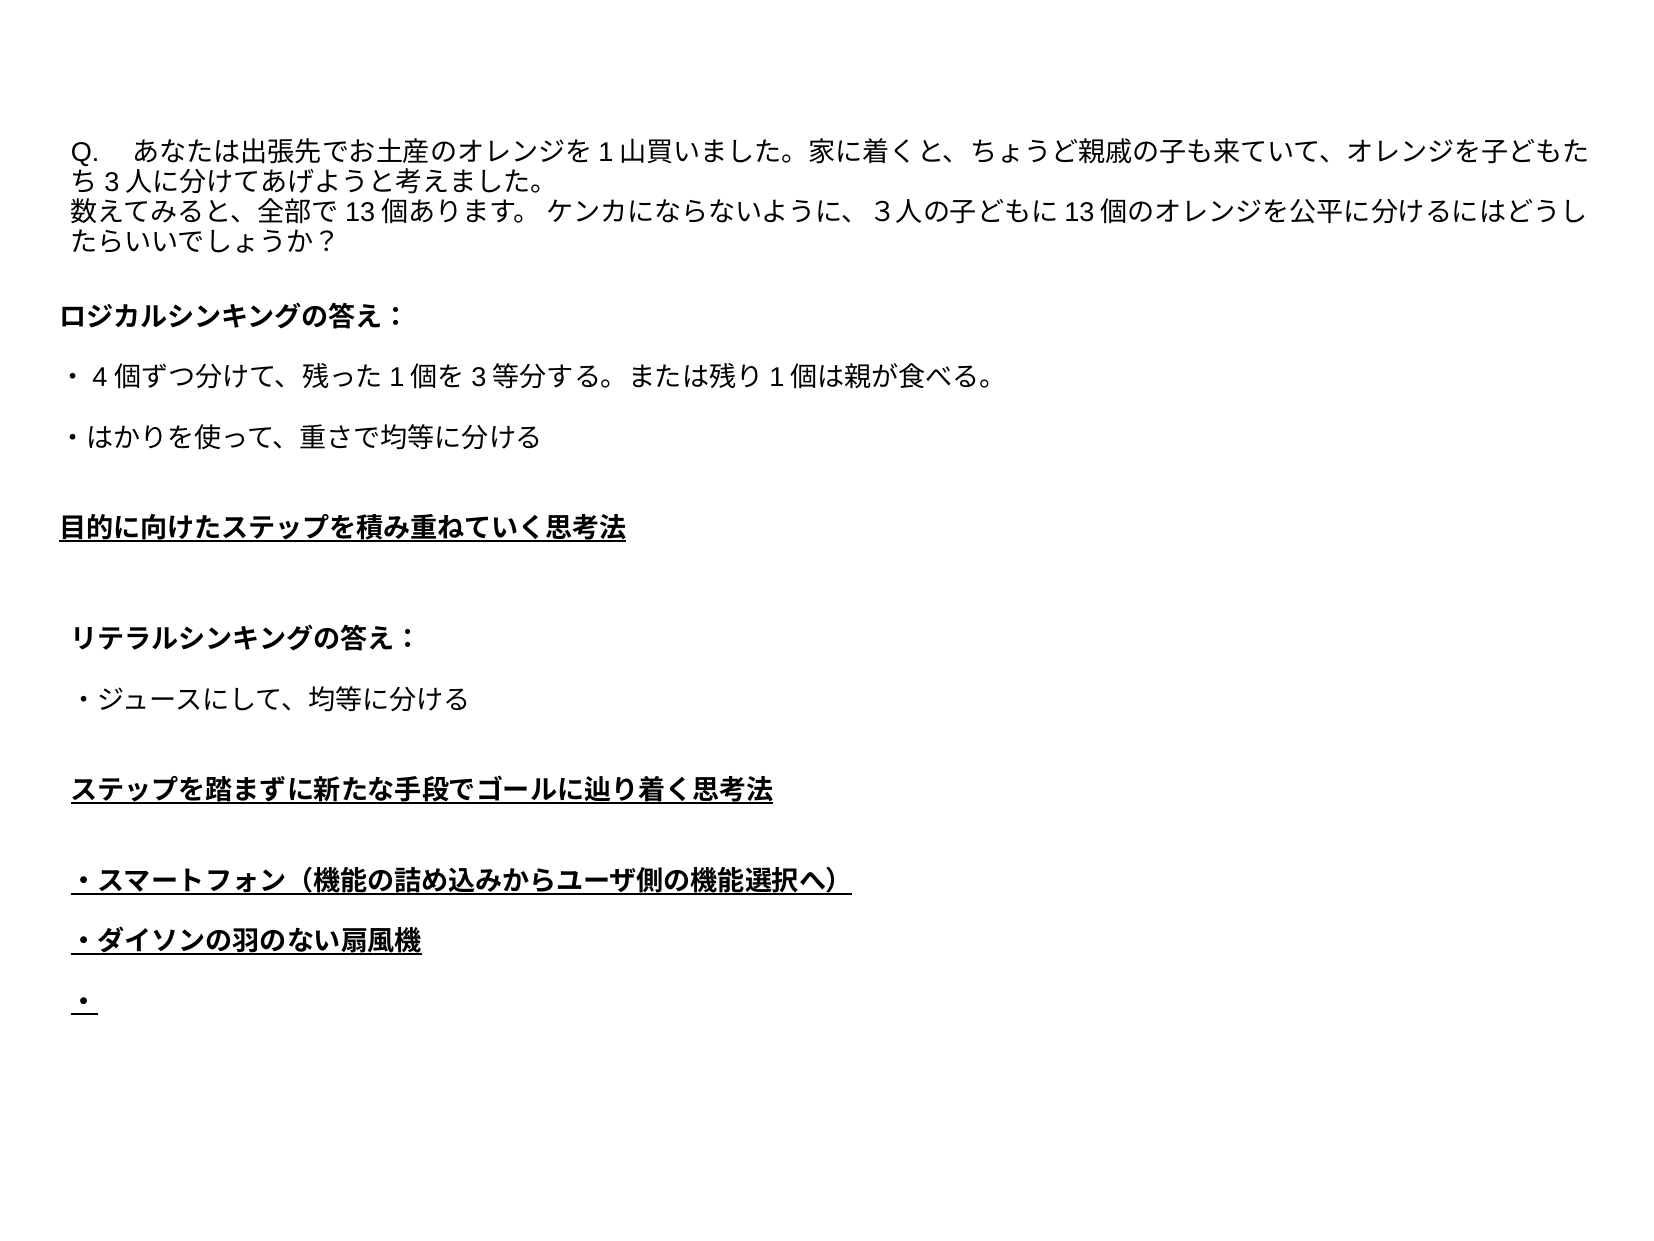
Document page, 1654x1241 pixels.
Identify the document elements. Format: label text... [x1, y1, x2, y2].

text_box ロジカルシンキングの答え： ・4個ずつ分けて、残った1個を3等分する。または残り1個は親が食べる。 ・はかりを使って、重さで均等に分ける 目的に向けたステップを積み重ねていく思考法 [59, 319, 1583, 653]
text_box リテラルシンキングの答え： ・ジュースにして、均等に分ける ステップを踏まずに新たな手段でゴールに辿り着く思考法 ・スマートフォン（機能の詰め込みからユーザ側の機能選択へ） ・ダイソンの羽のない扇風機 ・ [70, 650, 1595, 1117]
text_box Q. あなたは出張先でお土産のオレンジを1山買いました。家に着くと、ちょうど親戚の子も来ていて、オレンジを子どもたち3人に分けてあげようと考えました。 数えてみると、全部で13個あります。 ケンカにならないように、３人の子どもに13個のオレンジを公平に分けるにはどうしたらいいでしょうか？ [70, 149, 1595, 432]
